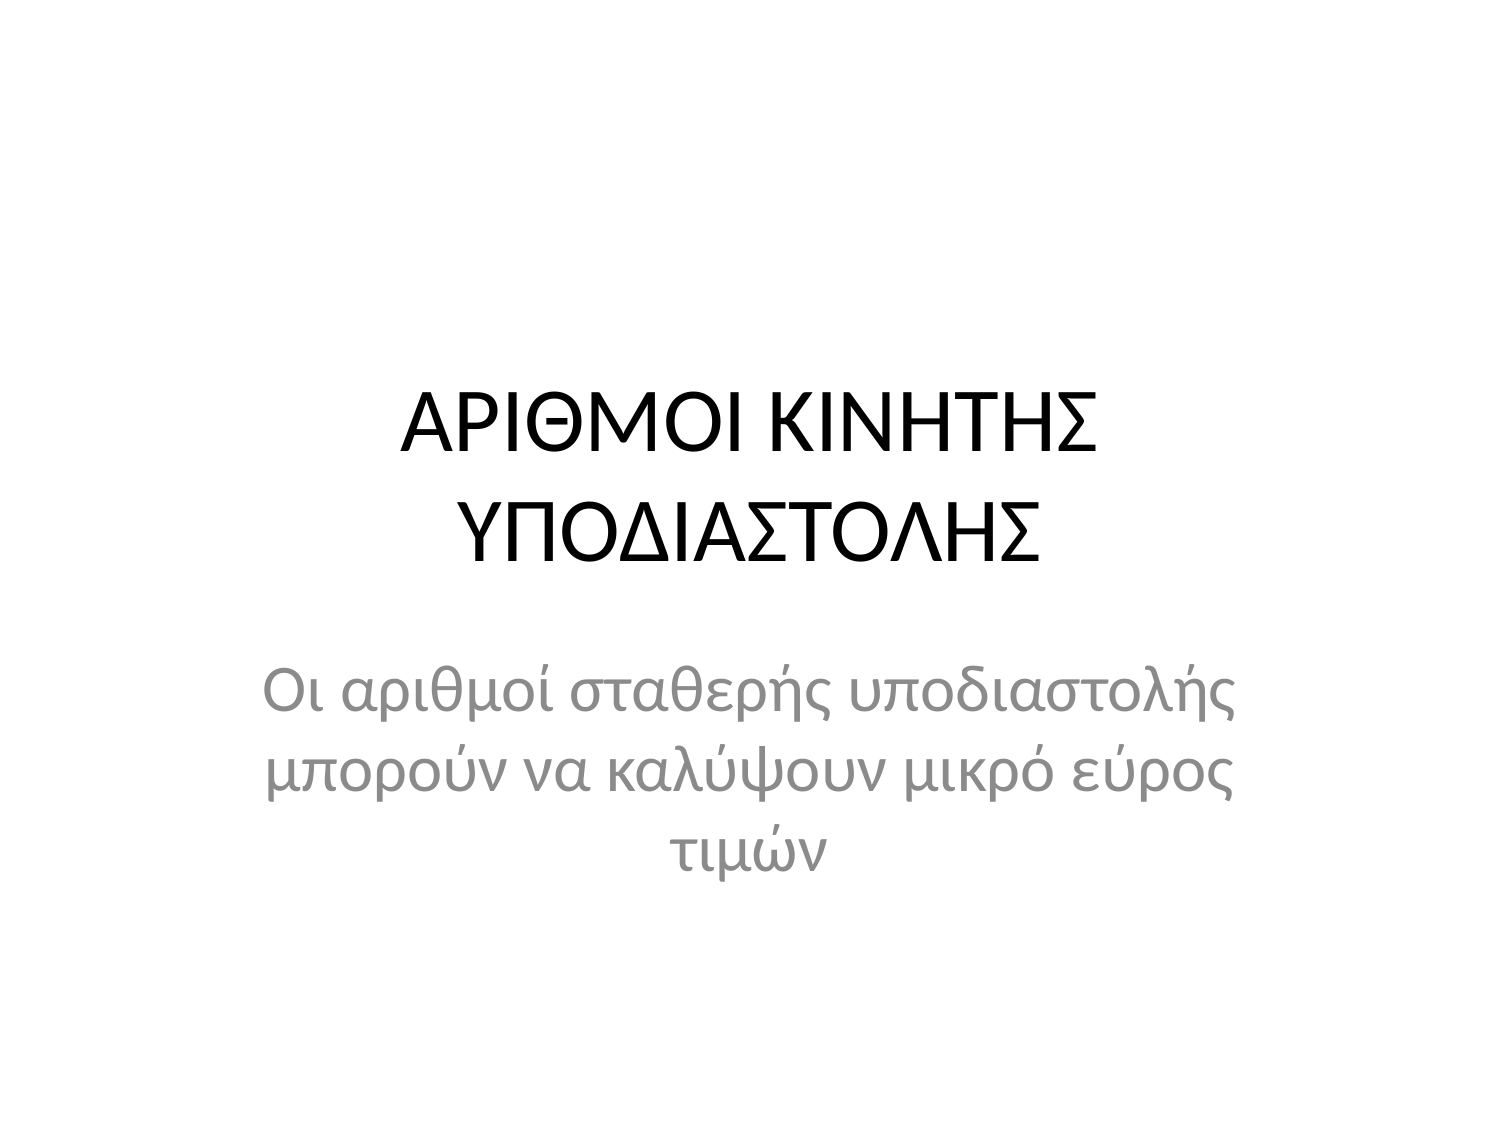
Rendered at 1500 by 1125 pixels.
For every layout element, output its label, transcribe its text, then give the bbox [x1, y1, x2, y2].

subtitle Οι αριθμοί σταθερής υποδιαστολής μπορούν να καλύψουν μικρό εύρος τιμών [225, 637, 1275, 925]
title ΑΡΙΘΜΟΙ ΚΙΝΗΤΗΣ ΥΠΟΔΙΑΣΤΟΛΗΣ [112, 349, 1388, 591]
